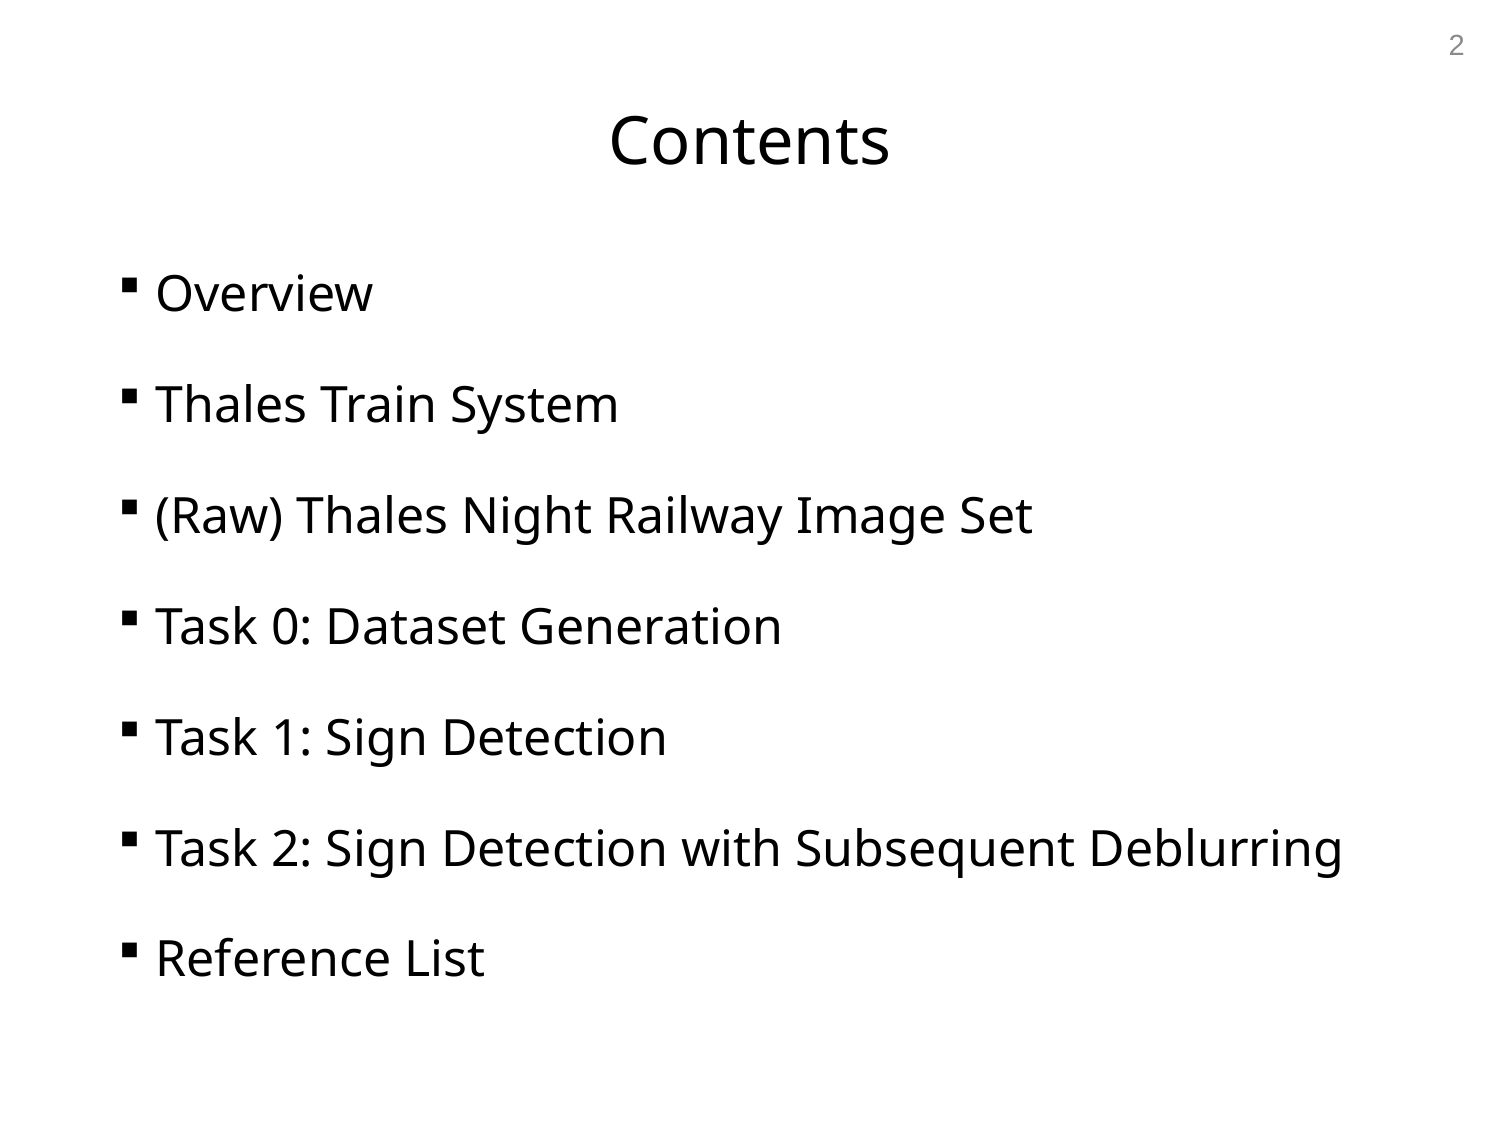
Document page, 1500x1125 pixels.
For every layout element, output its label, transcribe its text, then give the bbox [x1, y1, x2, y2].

slide_number 2 [1142, 14, 1480, 75]
title Contents [103, 92, 1397, 193]
list Overview Thales Train System (Raw) Thales Night Railway Image Set Task 0: Dataset Generation Task 1: Sign Detection Task 2: Sign Detection with Subsequent Deblurring Reference List [103, 224, 1480, 1111]
